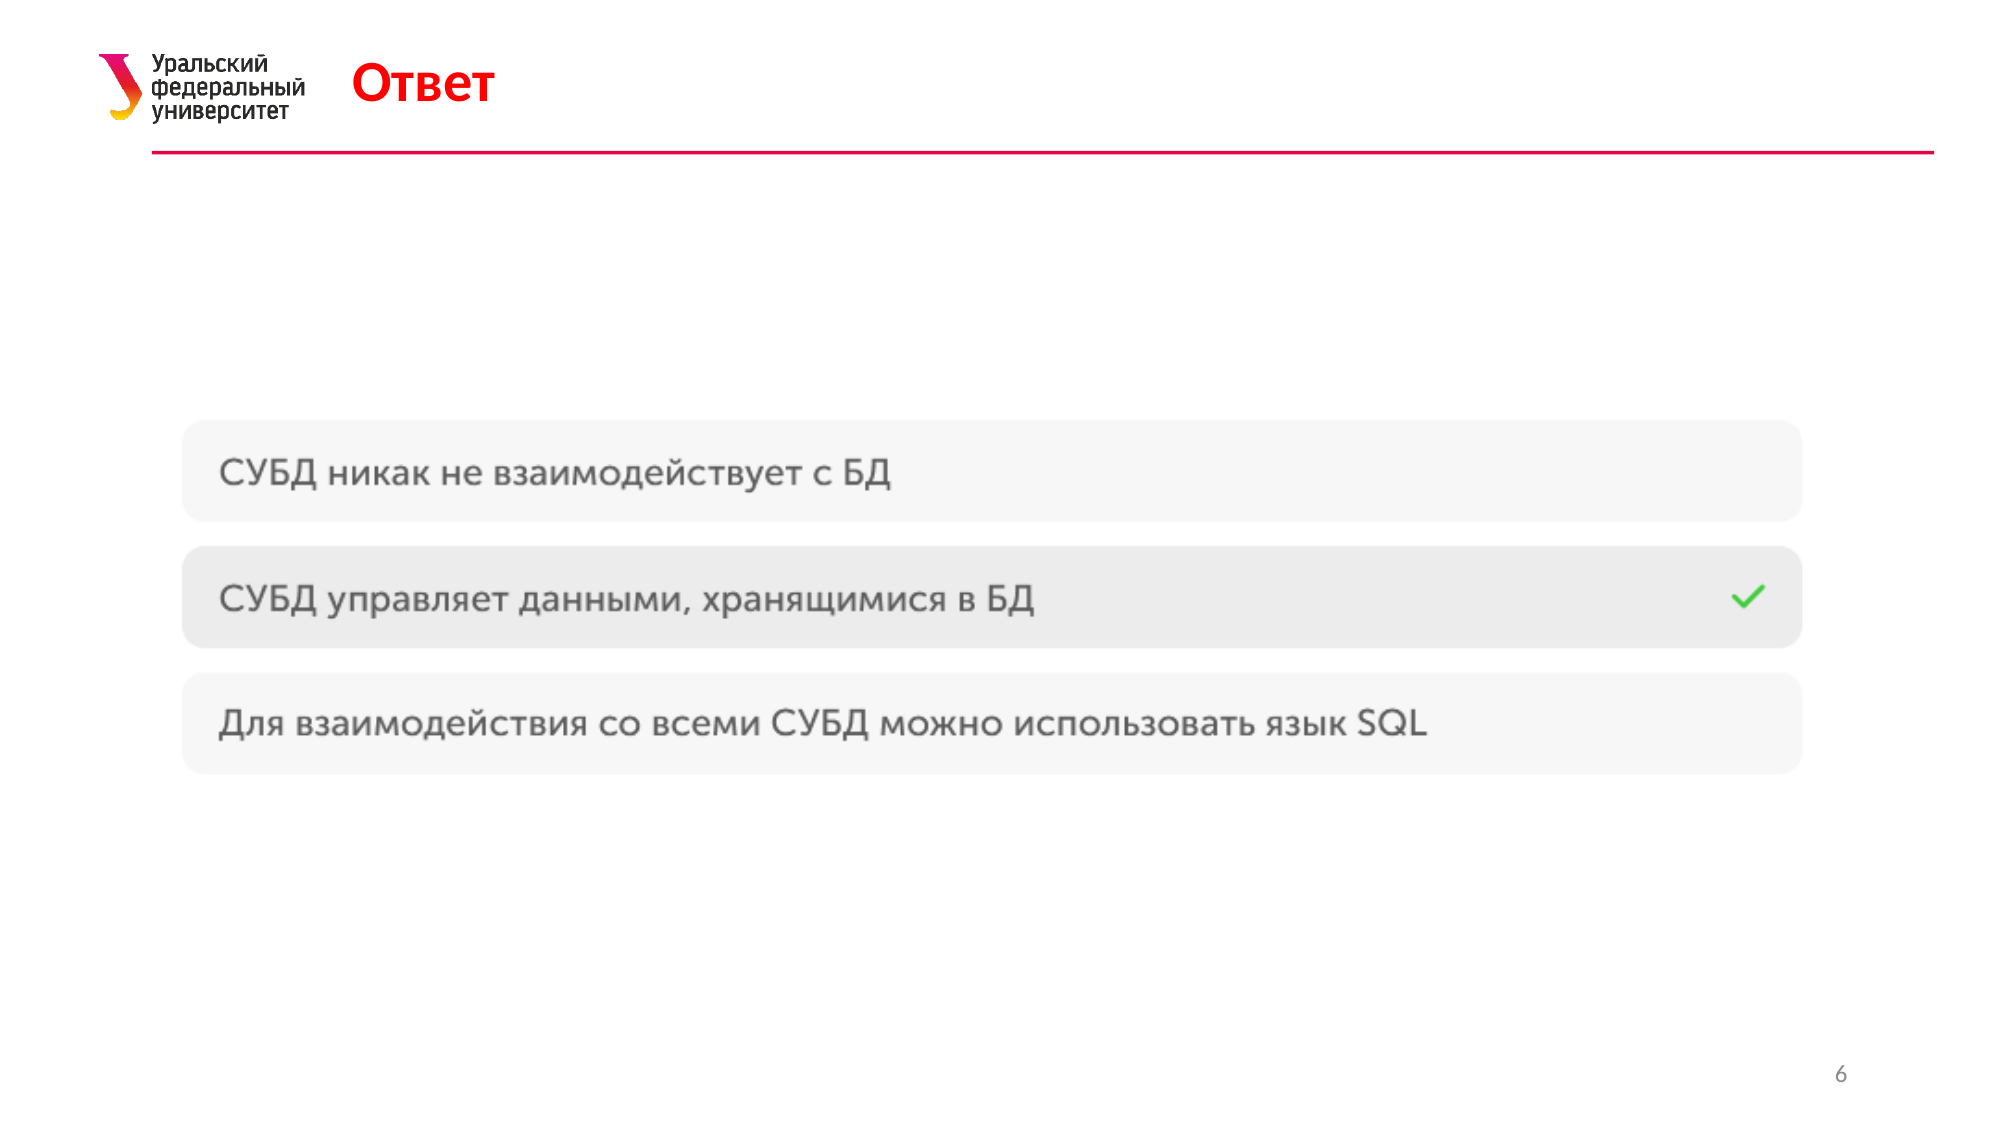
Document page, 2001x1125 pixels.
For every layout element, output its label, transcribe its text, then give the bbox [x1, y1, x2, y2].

slide_number 6 [1412, 1042, 1863, 1103]
text_box Ответ [337, 36, 1945, 121]
picture [175, 413, 1825, 784]
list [98, 52, 320, 124]
text_box [151, 150, 1935, 155]
